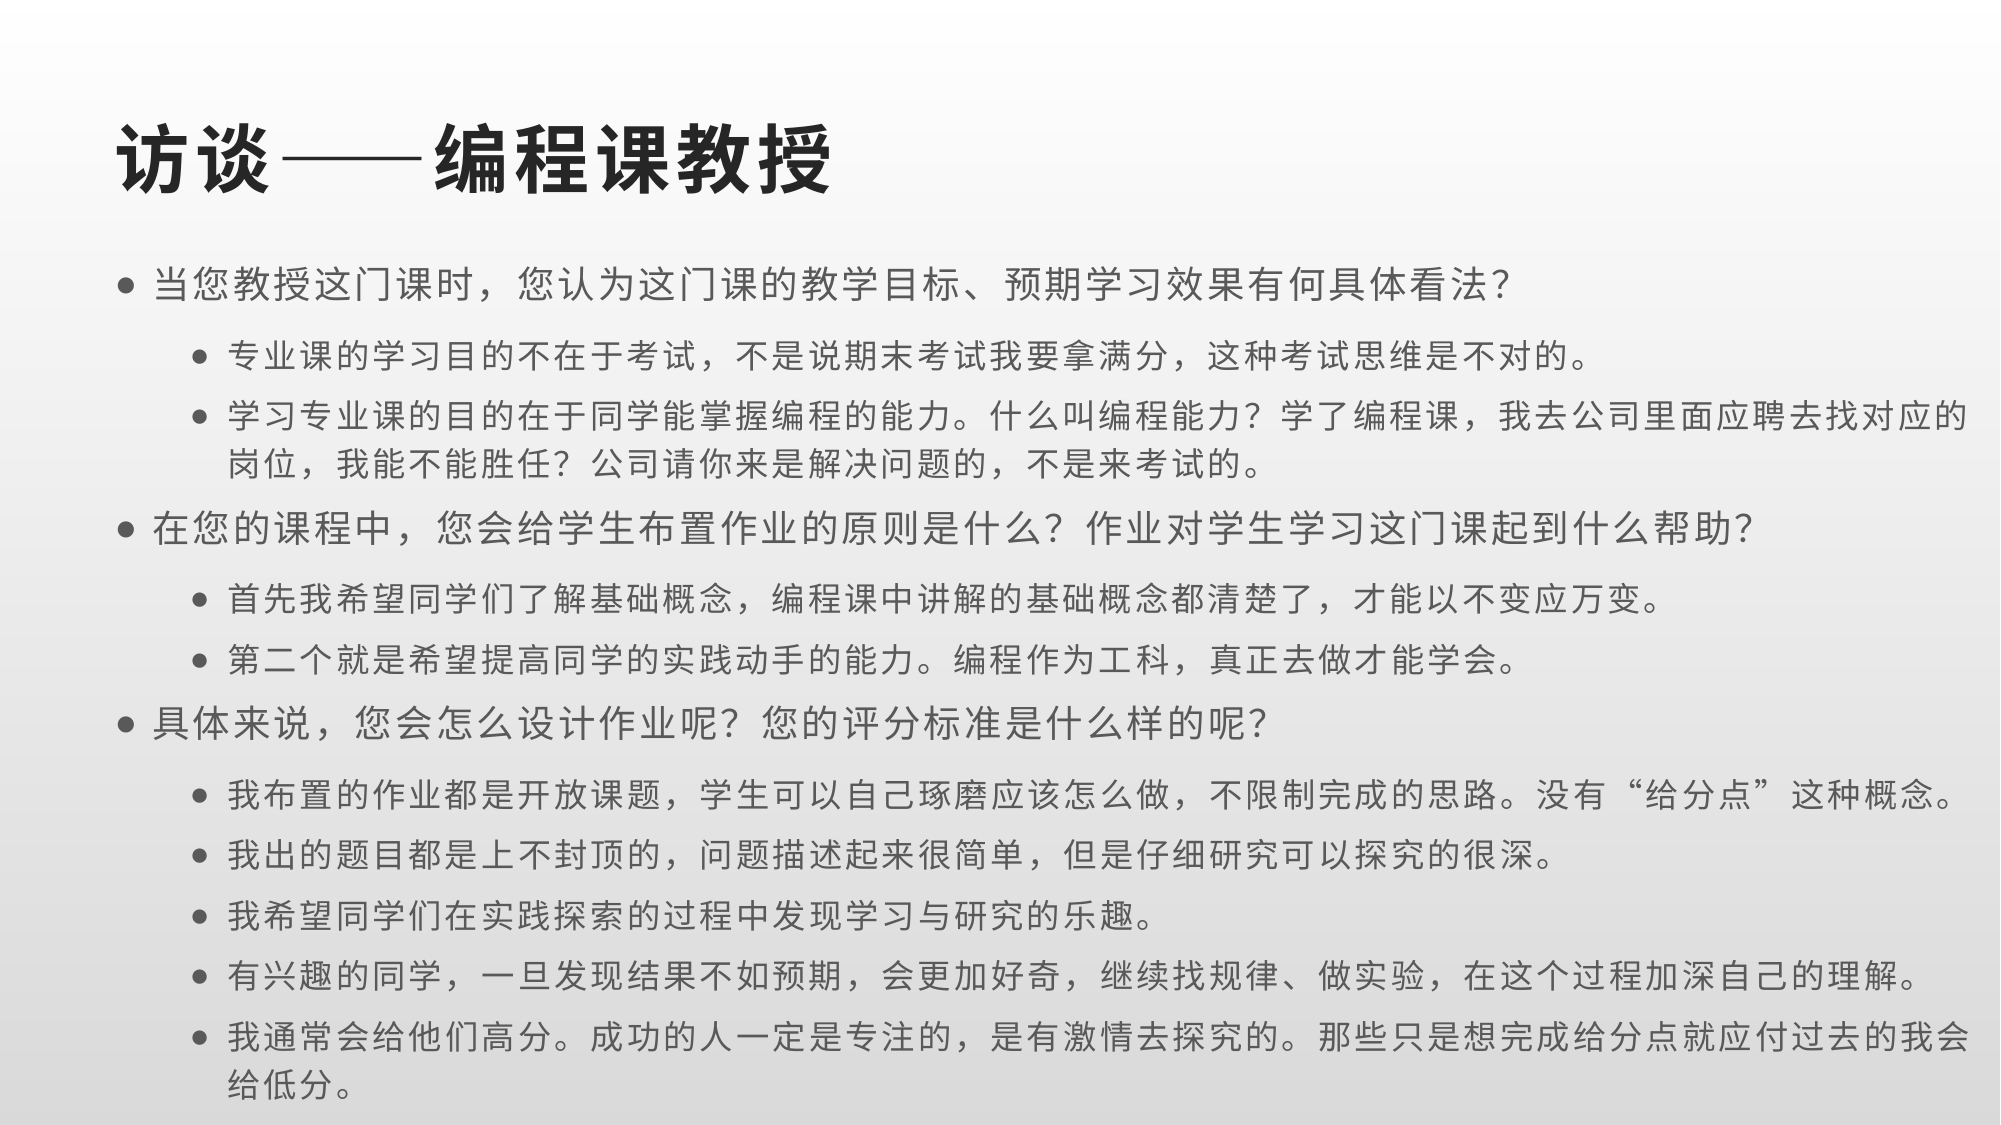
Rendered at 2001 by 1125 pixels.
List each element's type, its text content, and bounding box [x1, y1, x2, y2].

list 当您教授这门课时，您认为这门课的教学目标、预期学习效果有何具体看法？ 专业课的学习目的不在于考试，不是说期末考试我要拿满分，这种考试思维是不对的。 学习专业课的目的在于同学能掌握编程的能力。什么叫编程能力？学了编程课，我去公司里面应聘去找对应的岗位，我能不能胜任？公司请你来是解决问题的，不是来考试的。 在您的课程中，您会给学生布置作业的原则是什么？作业对学生学习这门课起到什么帮助？ 首先我希望同学们了解基础概念，编程课中讲解的基础概念都清楚了，才能以不变应万变。 第二个就是希望提高同学的实践动手的能力。编程作为工科，真正去做才能学会。 具体来说，您会怎么设计作业呢？您的评分标准是什么样的呢？ 我布置的作业都是开放课题，学生可以自己琢磨应该怎么做，不限制完成的思路。没有“给分点”这种概念。 我出的题目都是上不封顶的，问题描述起来很简单，但是仔细研究可以探究的很深。 我希望同学们在实践探索的过程中发现学习与研究的乐趣。 有兴趣的同学，一旦发现结果不如预期，会更加好奇，继续找规律、做实验，在这个过程加深自己的理解。 我通常会给他们高分。成功的人一定是专注的，是有激情去探究的。那些只是想完成给分点就应付过去的我会给低分。 [99, 244, 2000, 1008]
title 访谈——编程课教授 [99, 99, 1900, 216]
